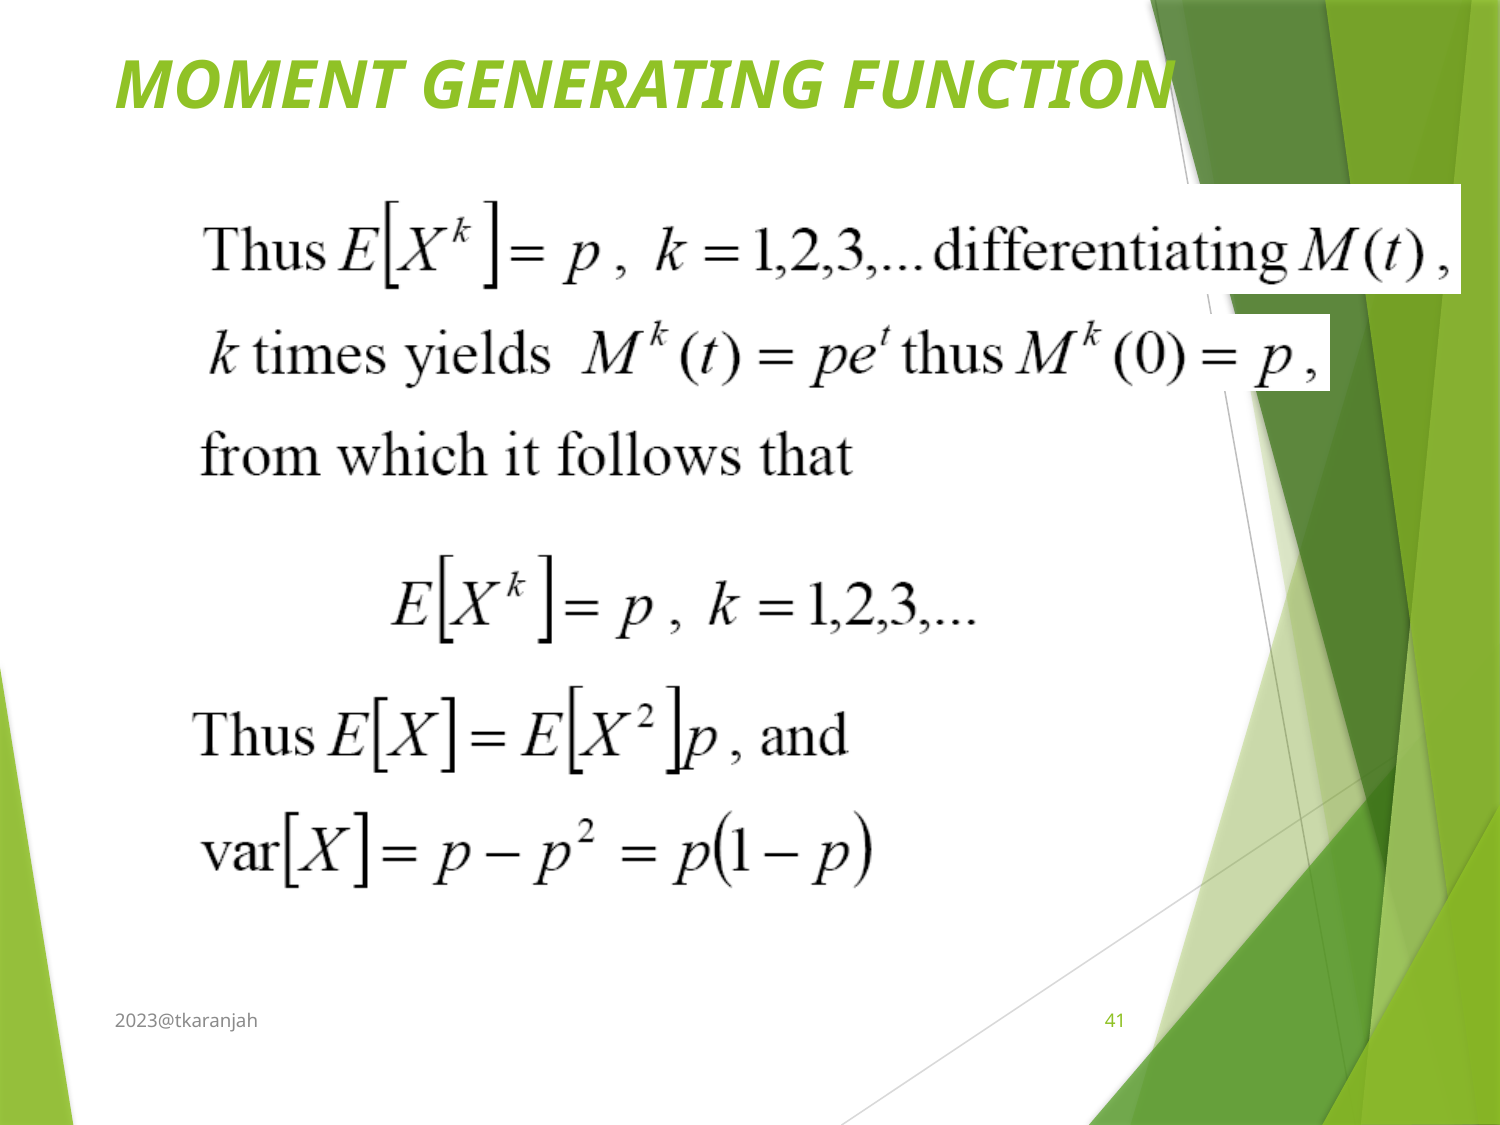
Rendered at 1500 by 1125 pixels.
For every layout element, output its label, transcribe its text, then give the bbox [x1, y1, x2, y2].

footer 2023@tkaranjah [99, 991, 859, 1051]
picture [383, 538, 988, 659]
picture [182, 680, 856, 785]
picture [572, 313, 1330, 392]
picture [194, 313, 558, 394]
picture [194, 798, 882, 893]
picture [194, 183, 1461, 295]
picture [194, 420, 861, 494]
title MOMENT GENERATING FUNCTION [99, 34, 1461, 251]
slide_number 41 [1057, 991, 1142, 1051]
